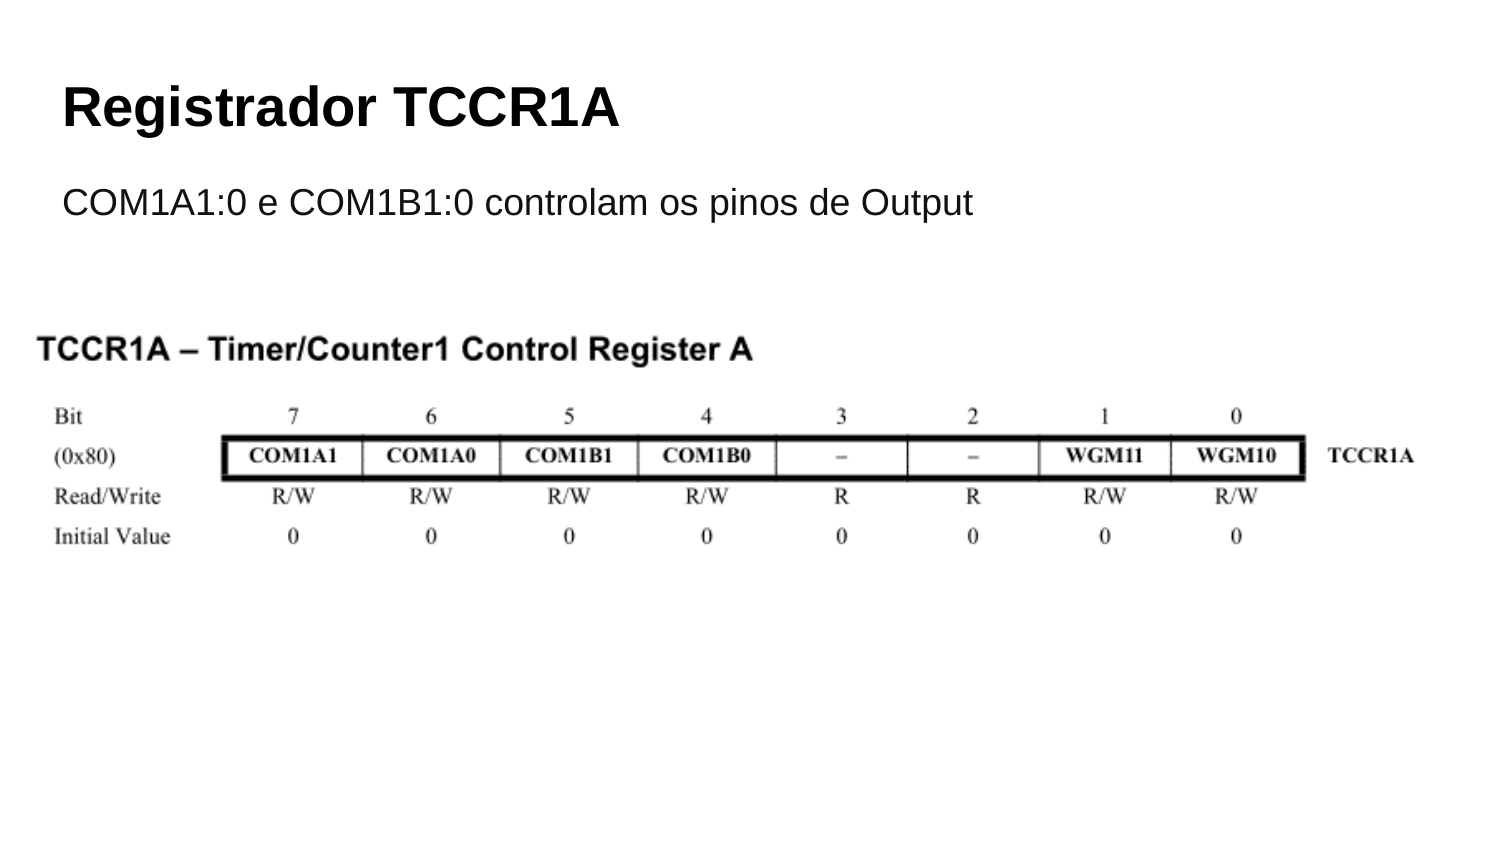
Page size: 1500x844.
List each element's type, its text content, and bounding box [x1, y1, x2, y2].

picture [30, 321, 1474, 591]
list Registrador TCCR1A COM1A1:0 e COM1B1:0 controlam os pinos de Output [47, 45, 1163, 320]
